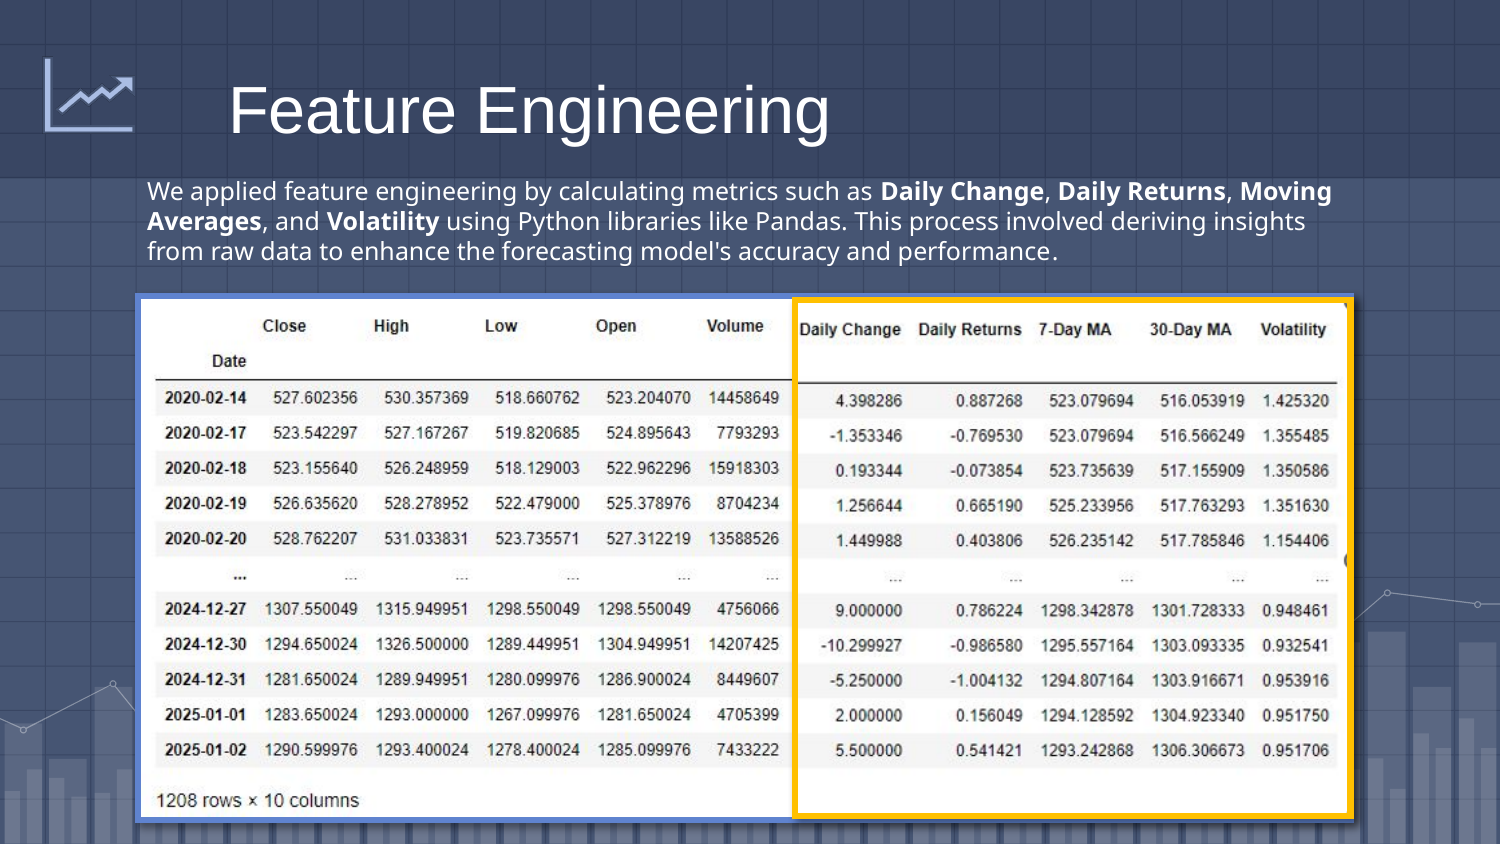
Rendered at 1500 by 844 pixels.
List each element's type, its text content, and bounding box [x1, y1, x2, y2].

picture [140, 298, 1348, 818]
list We applied feature engineering by calculating metrics such as Daily Change, Daily Returns, Moving Averages, and Volatility using Python libraries like Pandas. This process involved deriving insights from raw data to enhance the forecasting model's accuracy and performance. [119, 160, 1381, 282]
title Feature Engineering [213, 21, 1475, 162]
picture [25, 42, 152, 148]
